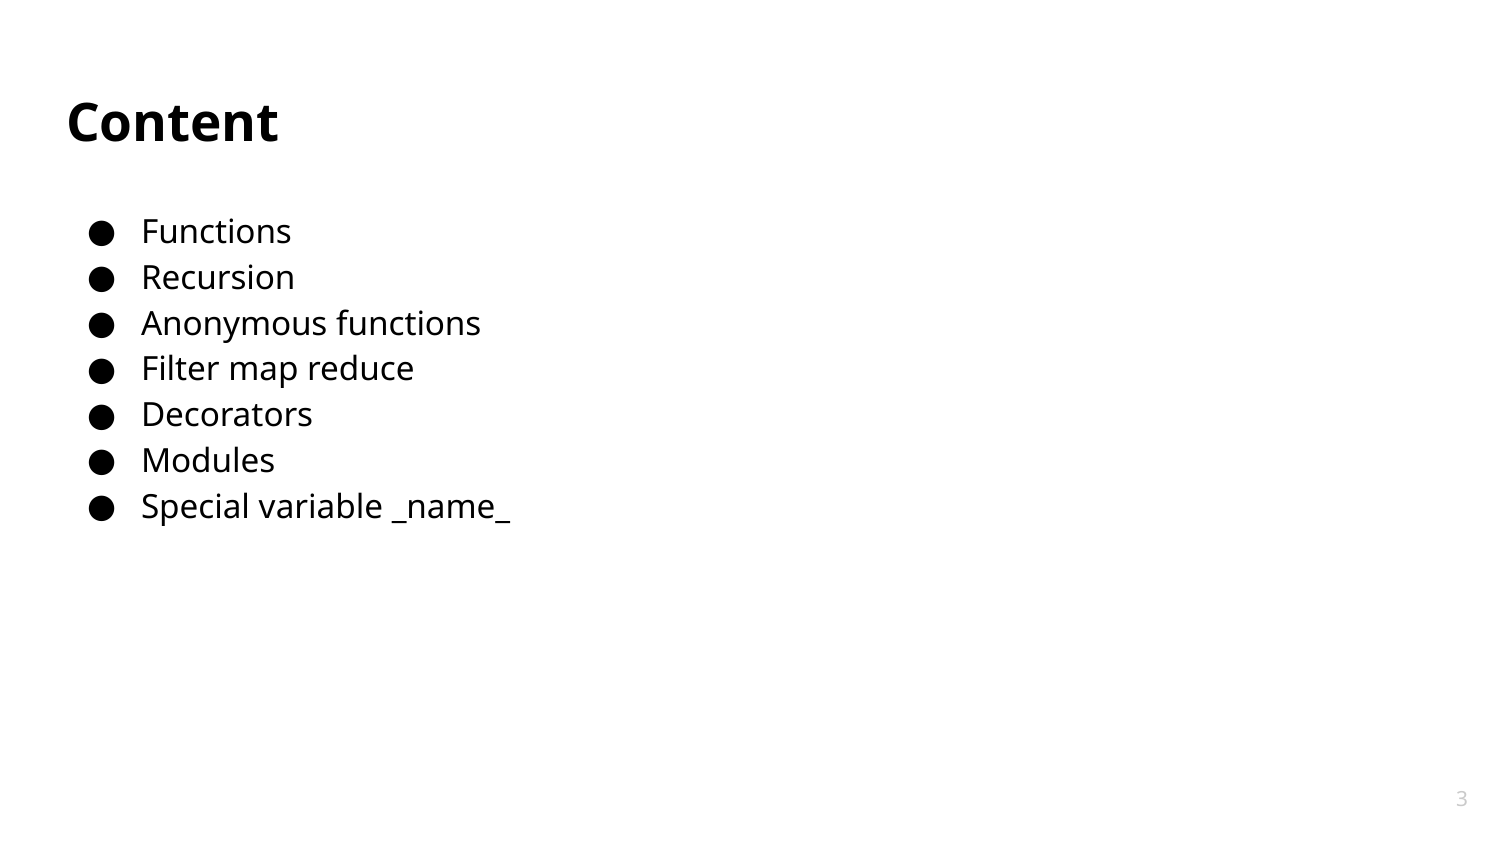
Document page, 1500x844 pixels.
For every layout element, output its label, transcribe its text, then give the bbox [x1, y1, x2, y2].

title Content [51, 72, 1449, 167]
list Functions Recursion Anonymous functions Filter map reduce Decorators Modules Special variable _name_ [51, 189, 1449, 750]
slide_number ‹#› [1392, 767, 1483, 833]
